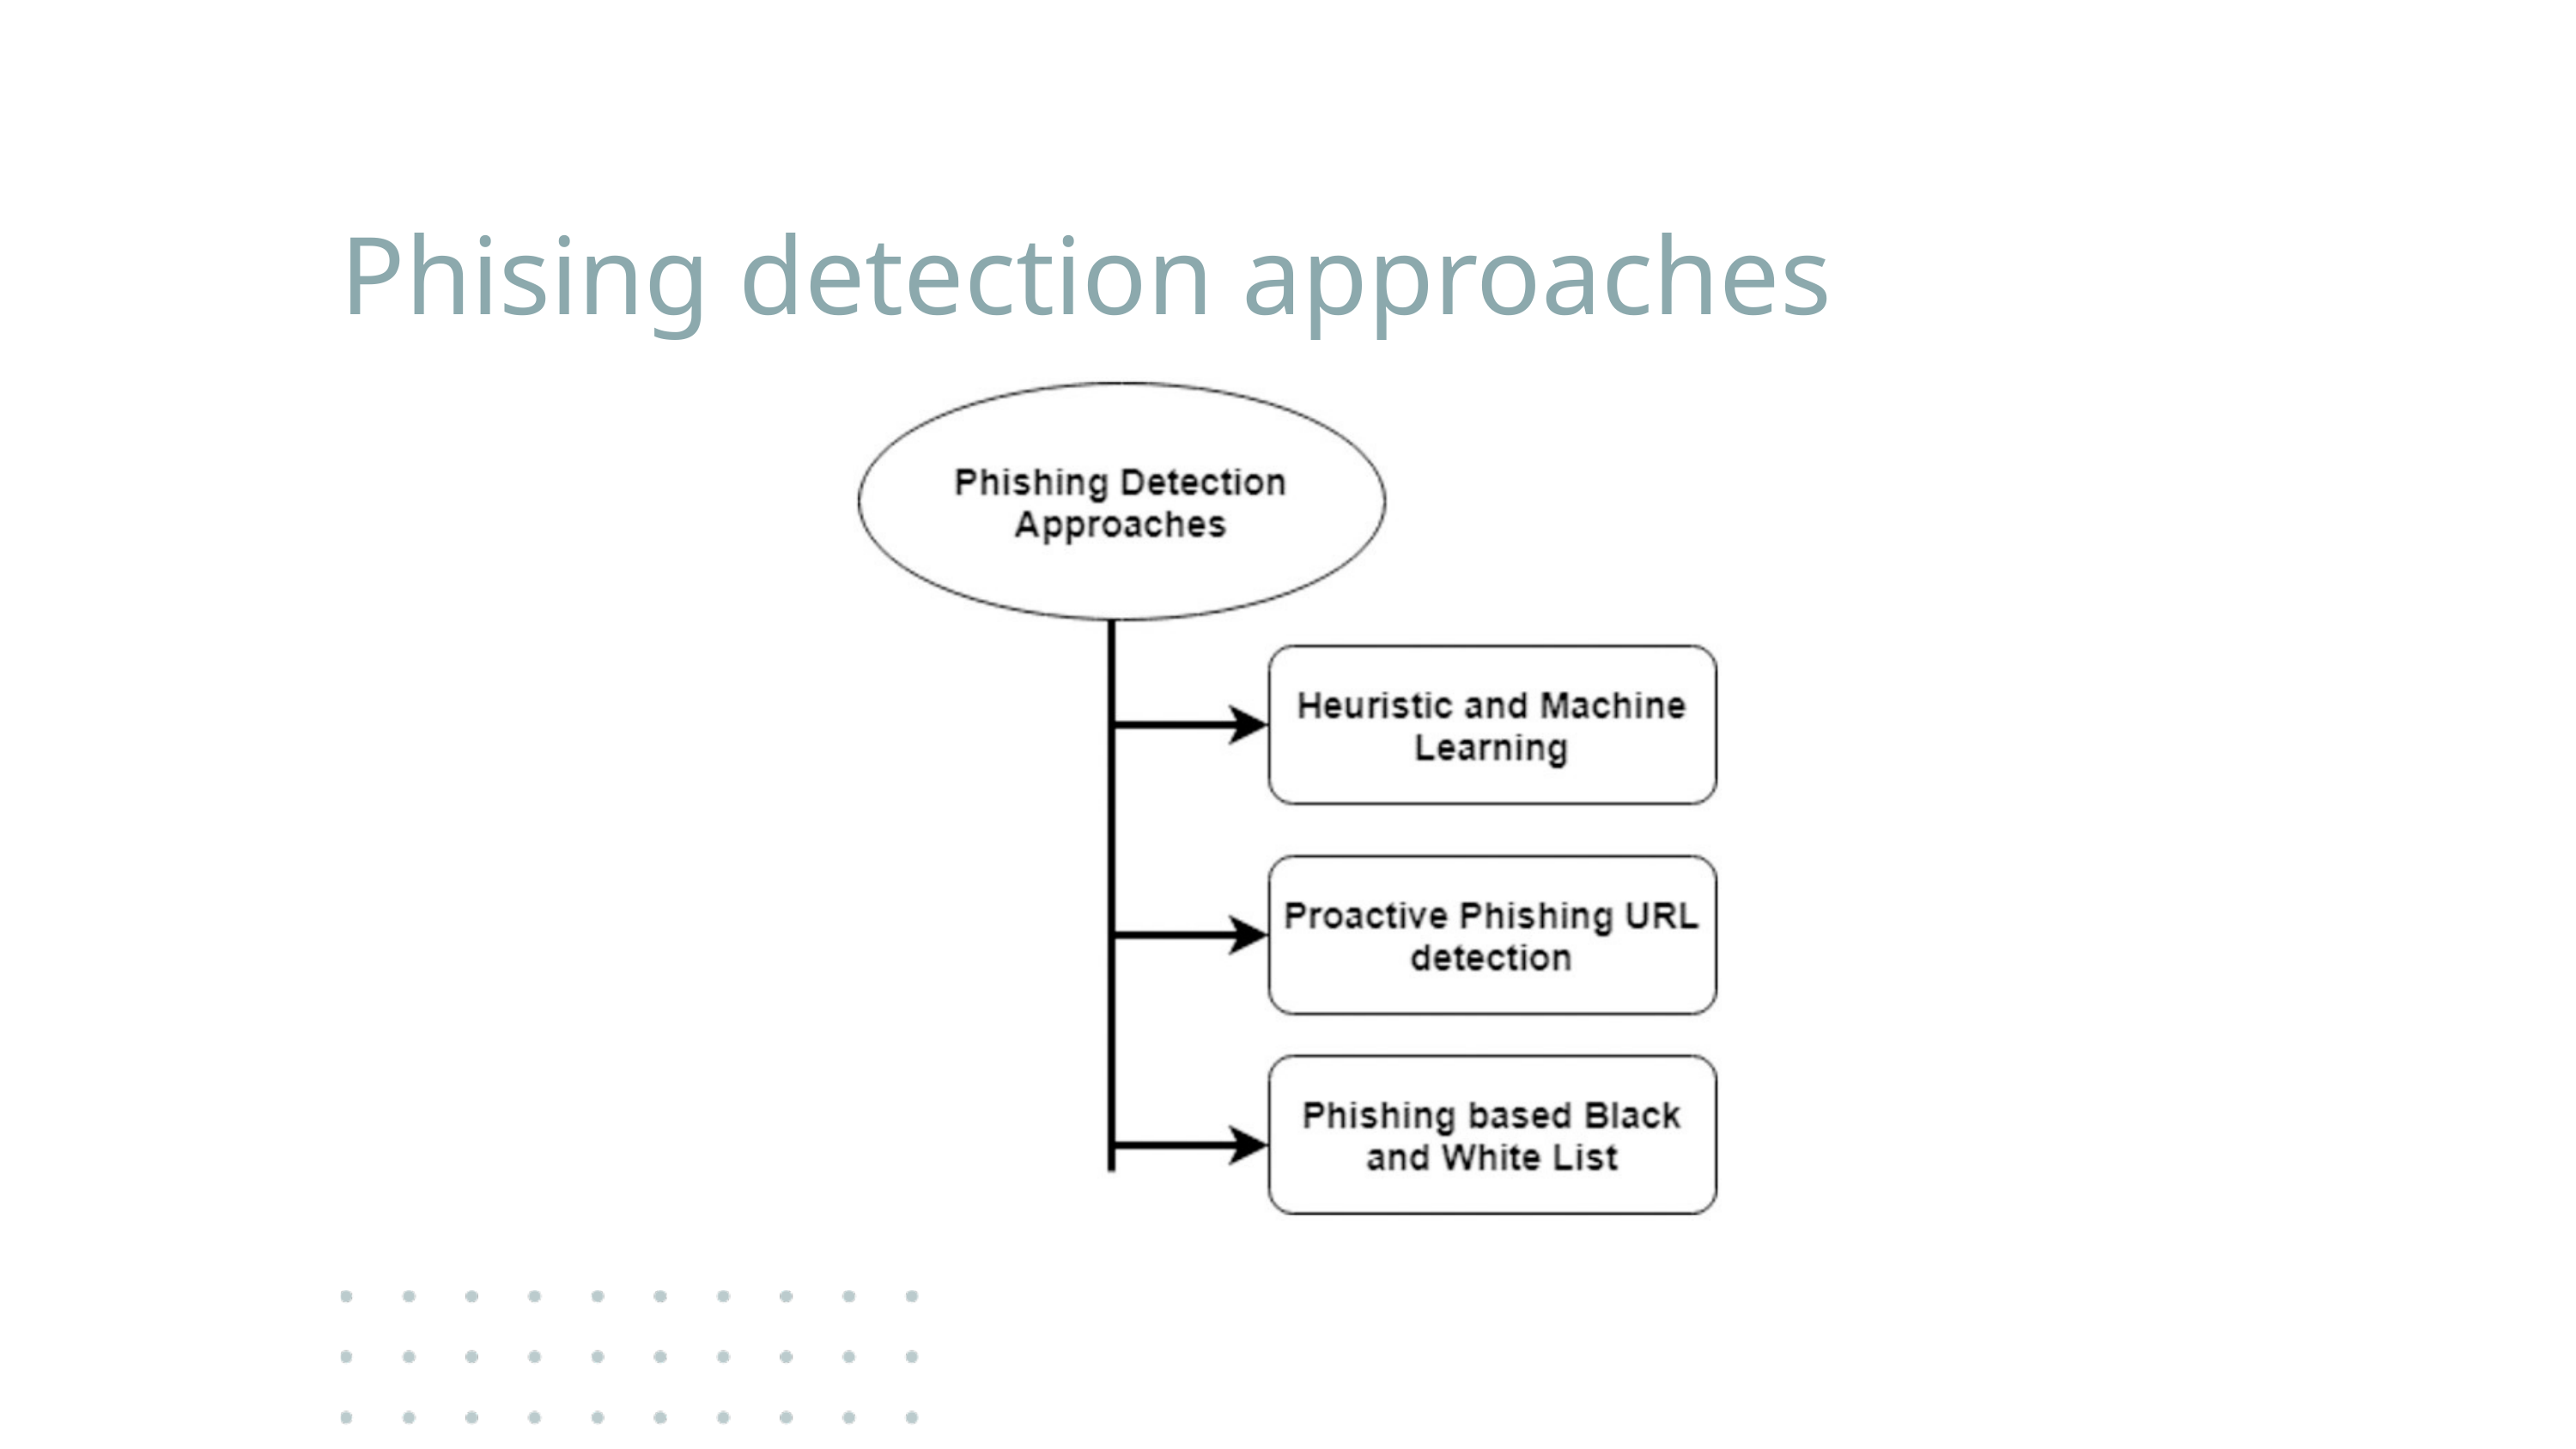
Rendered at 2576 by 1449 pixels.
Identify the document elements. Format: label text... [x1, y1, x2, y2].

text_box [853, 377, 1723, 1221]
text_box Phising detection approaches [340, 217, 2378, 336]
text_box [340, 1290, 919, 1449]
